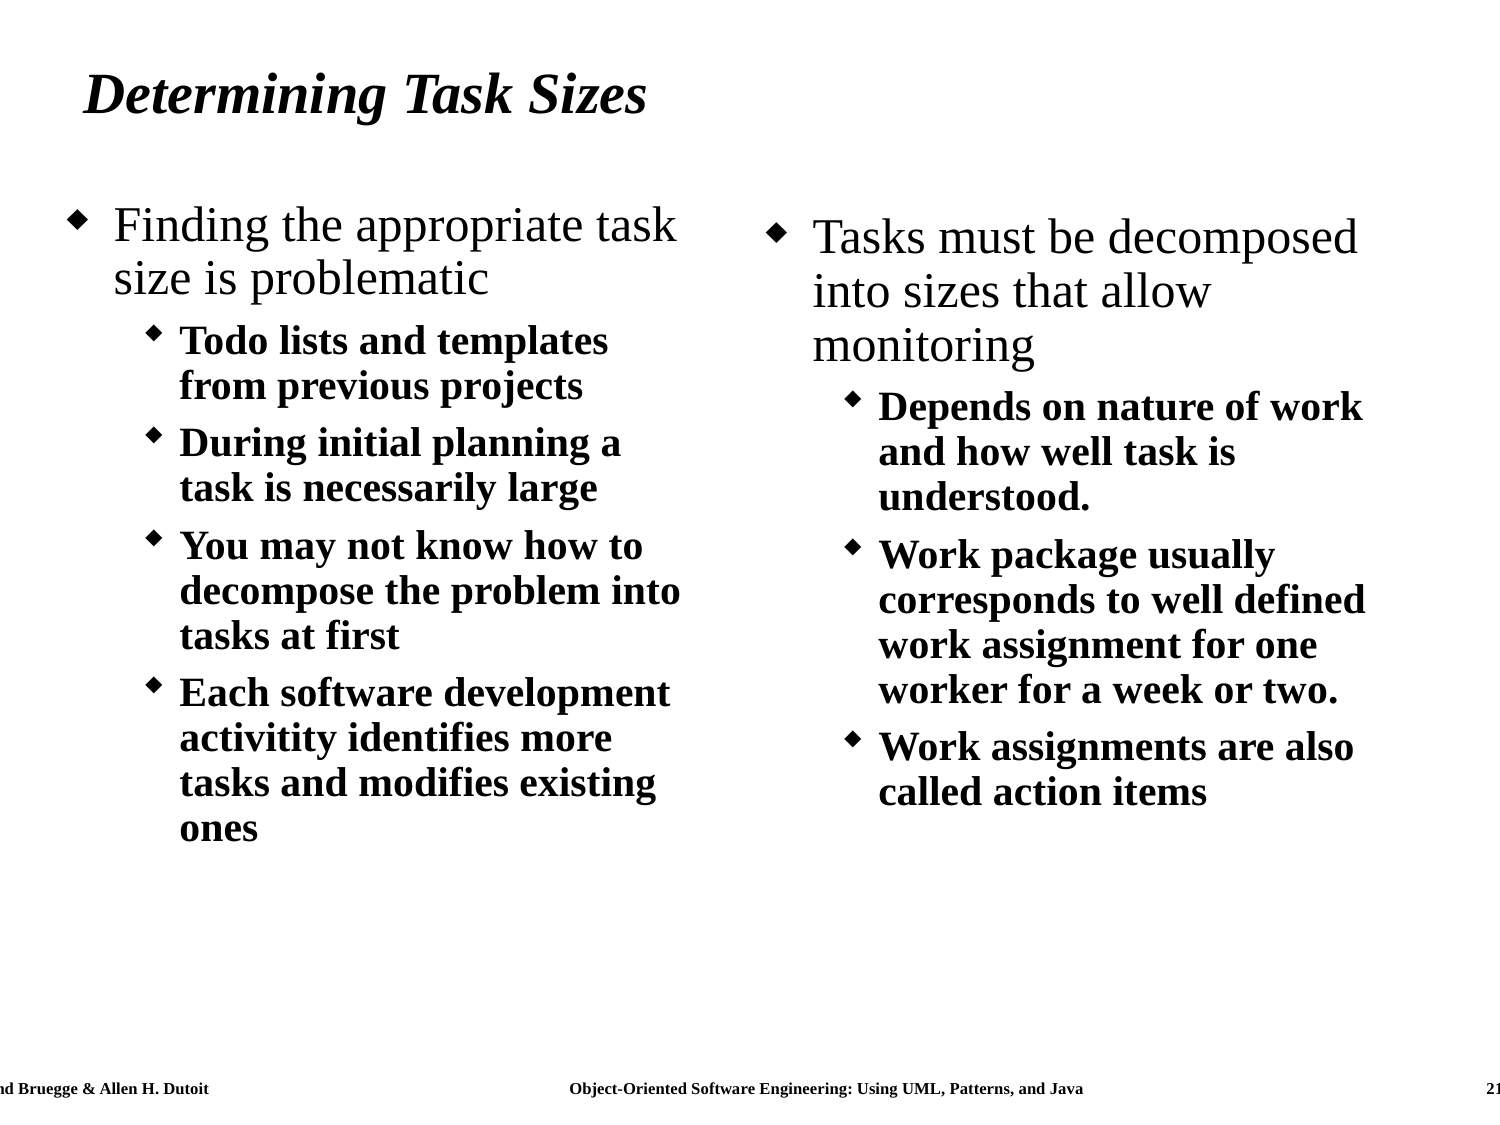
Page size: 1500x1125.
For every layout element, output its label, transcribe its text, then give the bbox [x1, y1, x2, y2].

list Finding the appropriate task size is problematic Todo lists and templates from previous projects During initial planning a task is necessarily large You may not know how to decompose the problem into tasks at first Each software development activitity identifies more tasks and modifies existing ones [52, 190, 717, 998]
title Determining Task Sizes [68, 36, 1407, 153]
list Tasks must be decomposed into sizes that allow monitoring Depends on nature of work and how well task is understood. Work package usually corresponds to well defined work assignment for one worker for a week or two. Work assignments are also called action items [751, 203, 1416, 1011]
